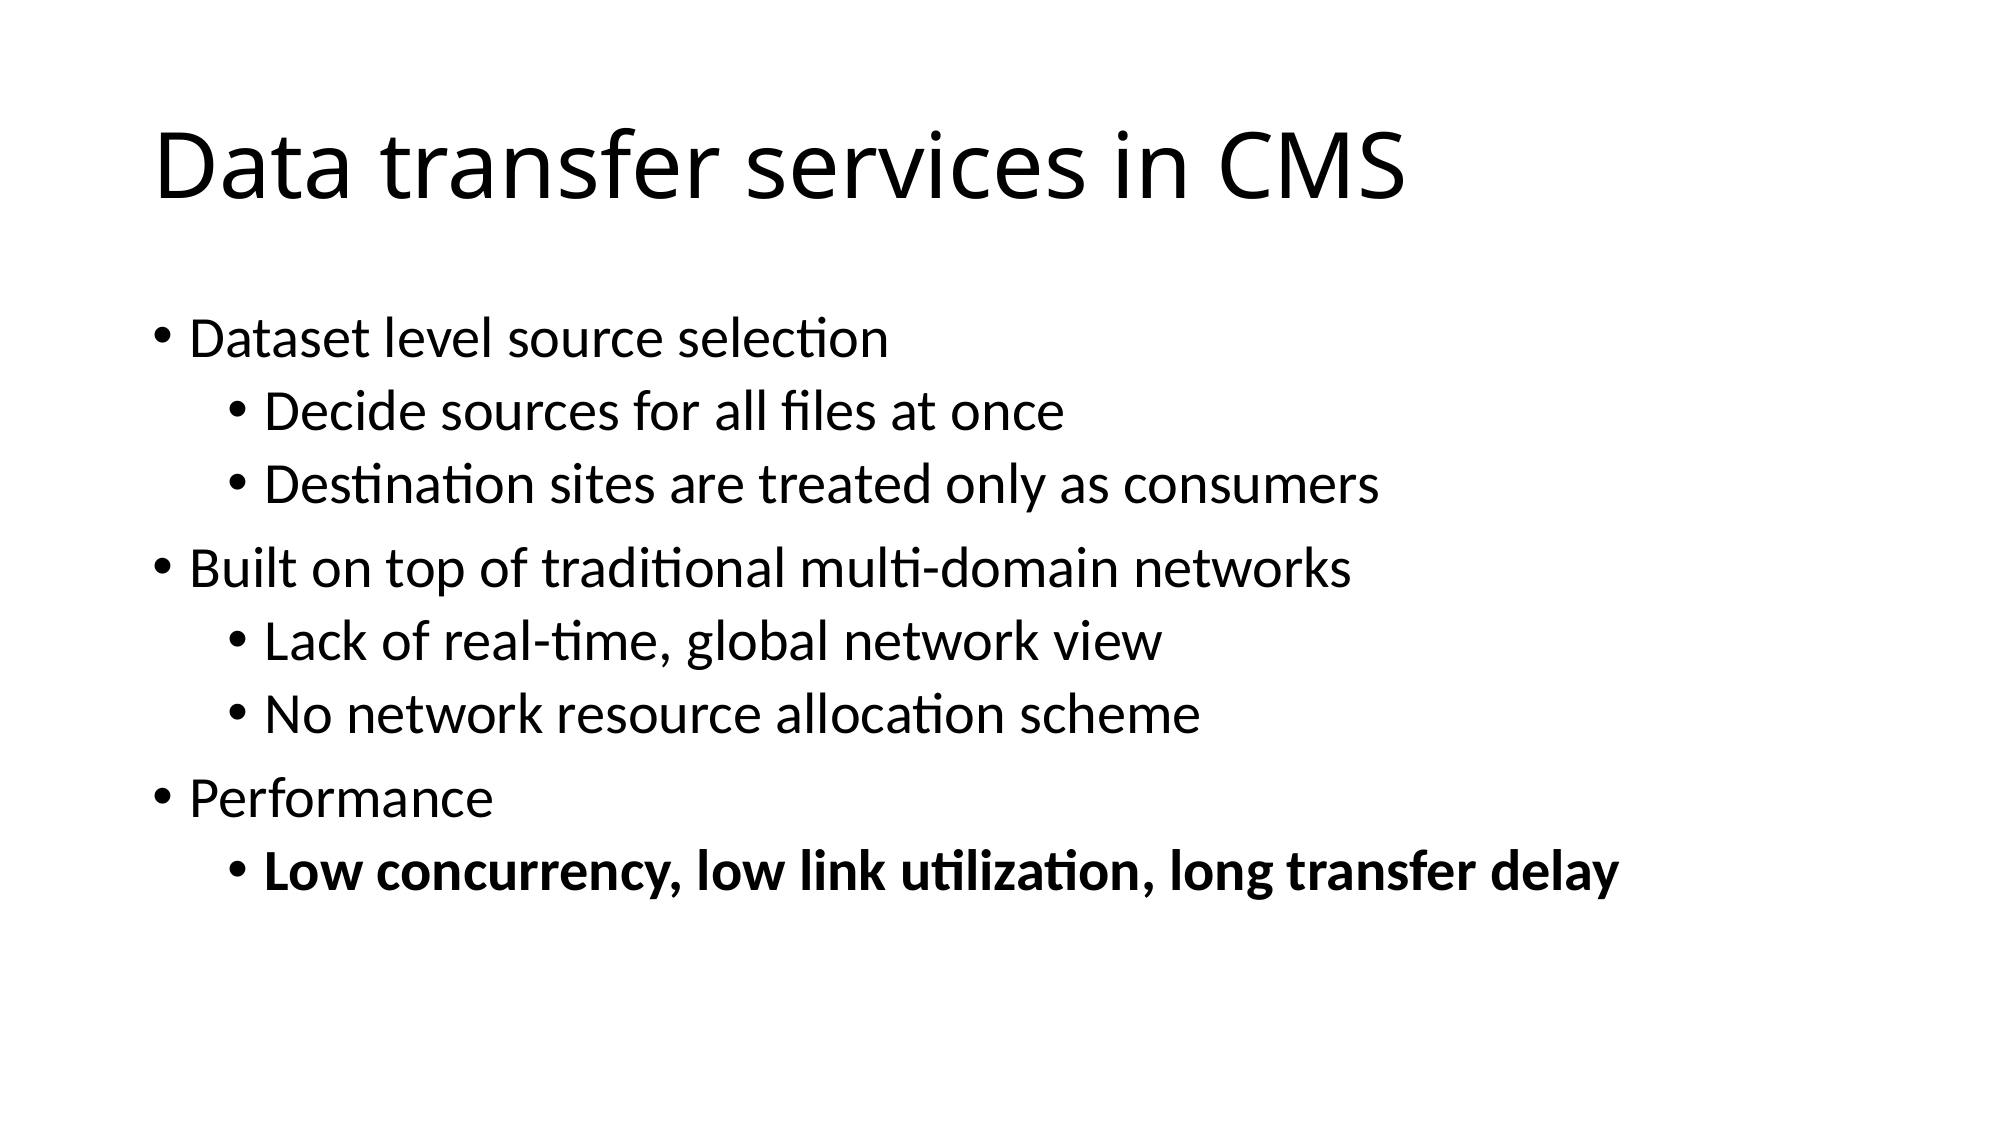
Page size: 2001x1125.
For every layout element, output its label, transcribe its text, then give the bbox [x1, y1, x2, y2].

title Data transfer services in CMS [137, 59, 1863, 278]
list Dataset level source selection Decide sources for all files at once Destination sites are treated only as consumers Built on top of traditional multi-domain networks Lack of real-time, global network view No network resource allocation scheme Performance Low concurrency, low link utilization, long transfer delay [137, 299, 1863, 1014]
